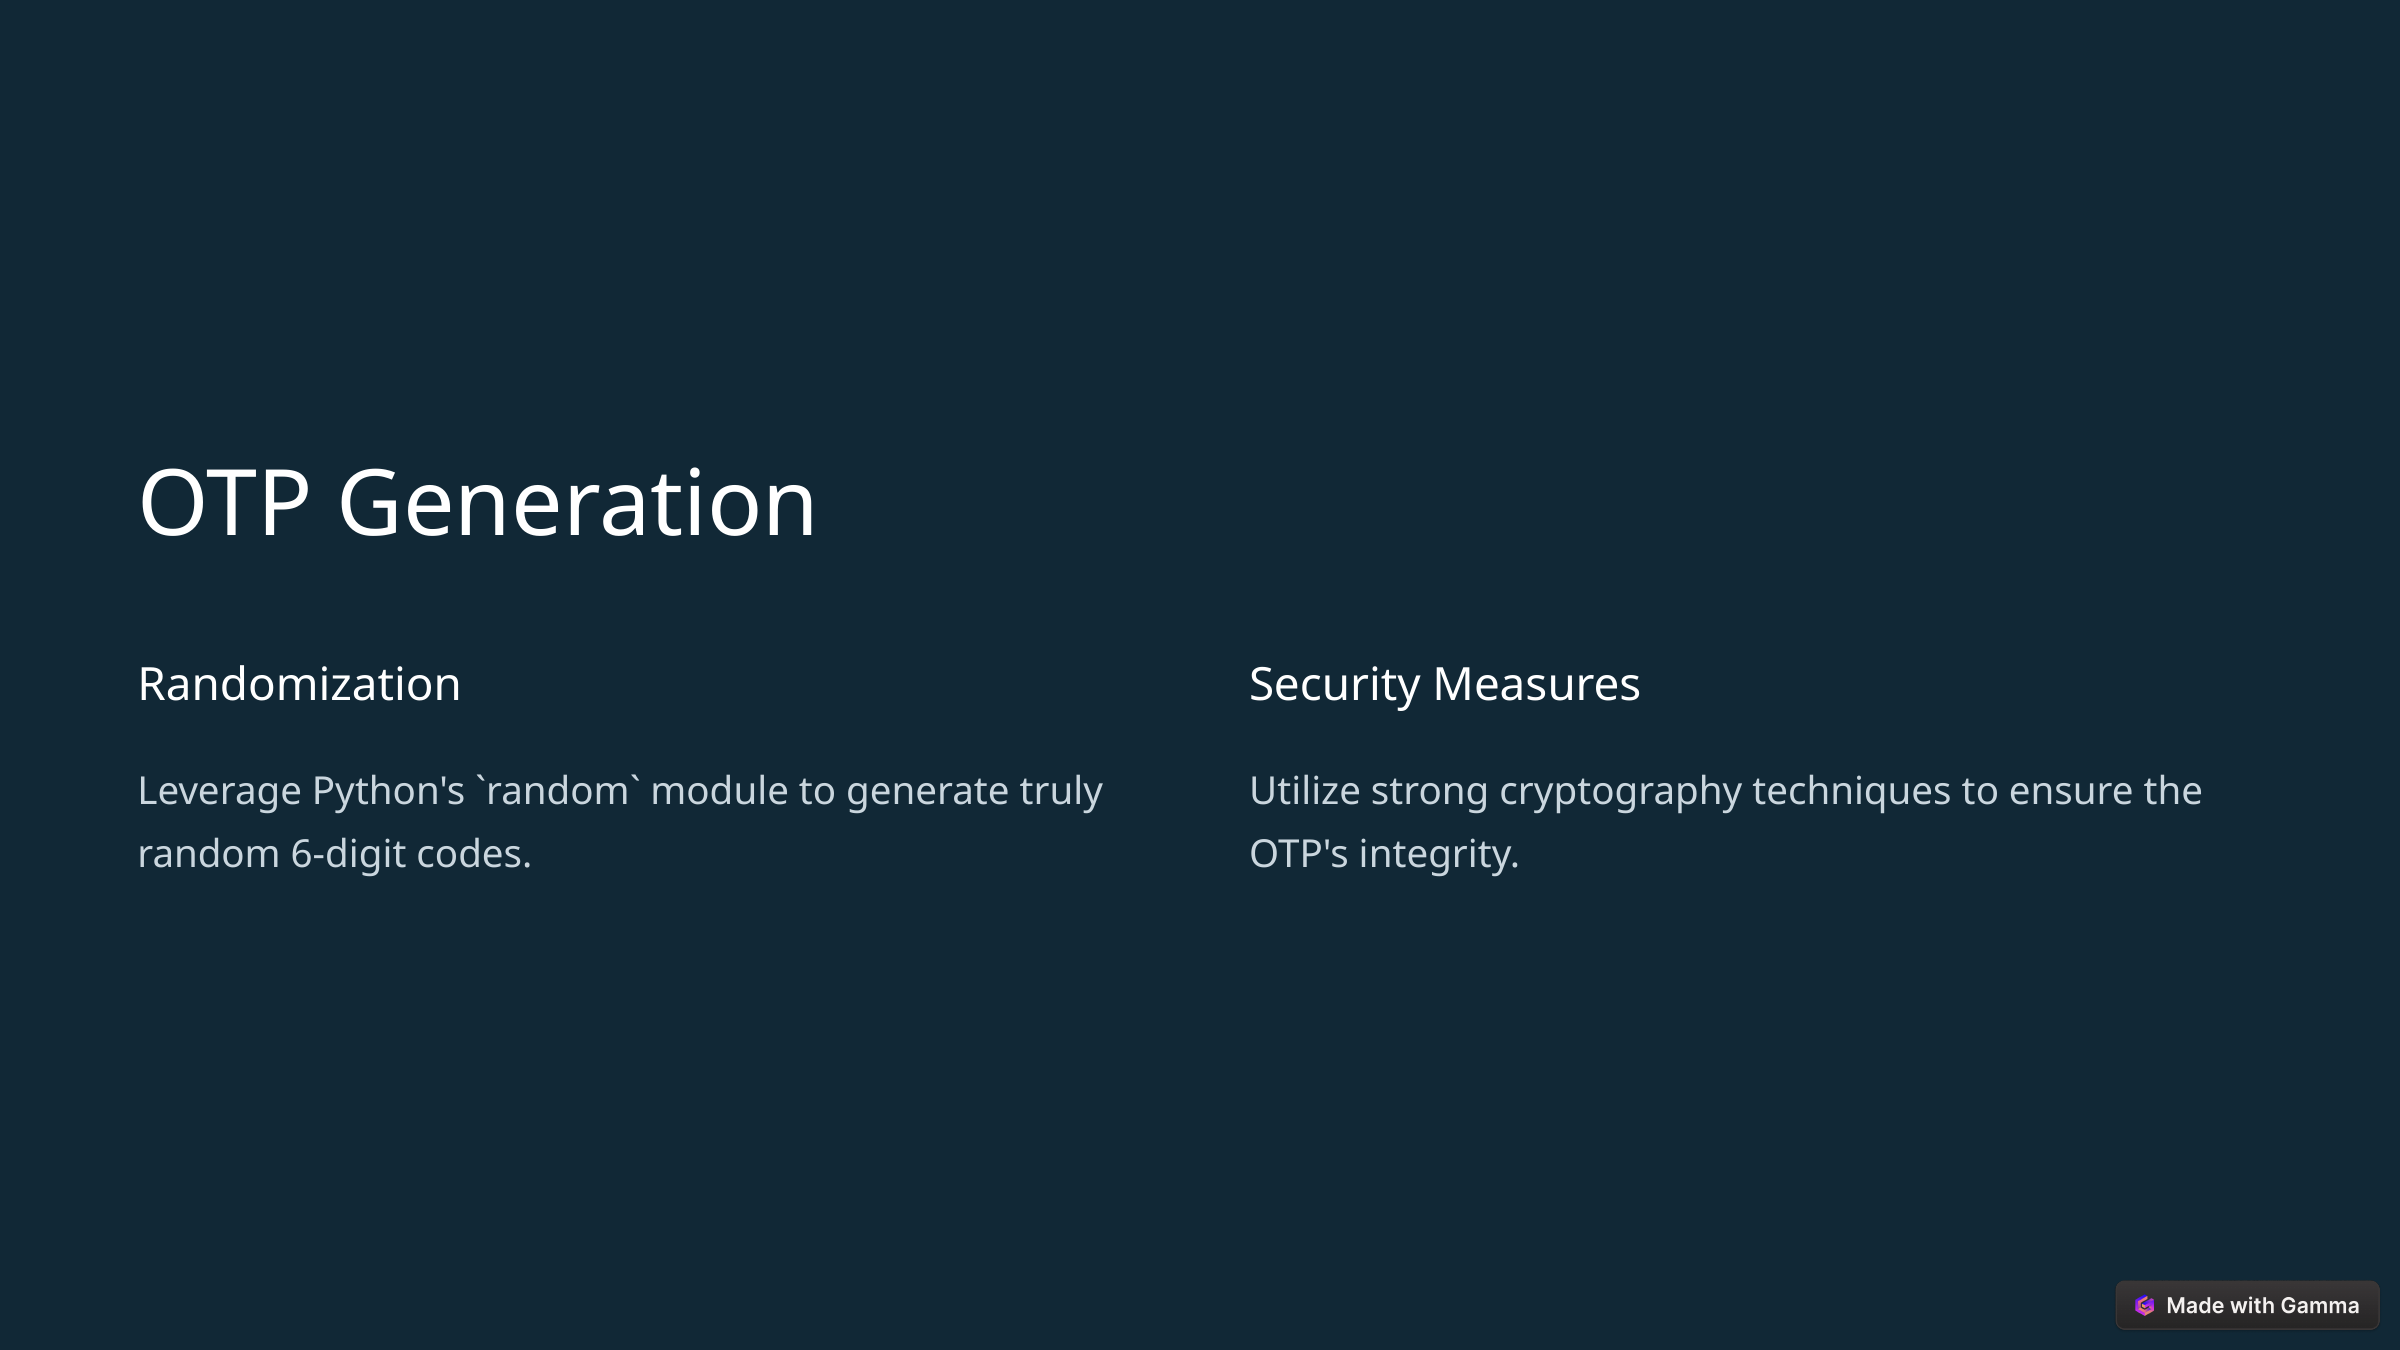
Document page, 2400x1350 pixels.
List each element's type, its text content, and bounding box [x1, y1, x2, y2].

text_box Utilize strong cryptography techniques to ensure the OTP's integrity. [1249, 749, 2264, 876]
picture [2106, 1271, 2389, 1339]
text_box Leverage Python's `random` module to generate truly random 6-digit codes. [137, 749, 1152, 876]
text_box Security Measures [1249, 652, 1767, 711]
text_box OTP Generation [137, 439, 1062, 555]
text_box Randomization [137, 652, 600, 711]
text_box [2114, 1280, 2389, 1333]
